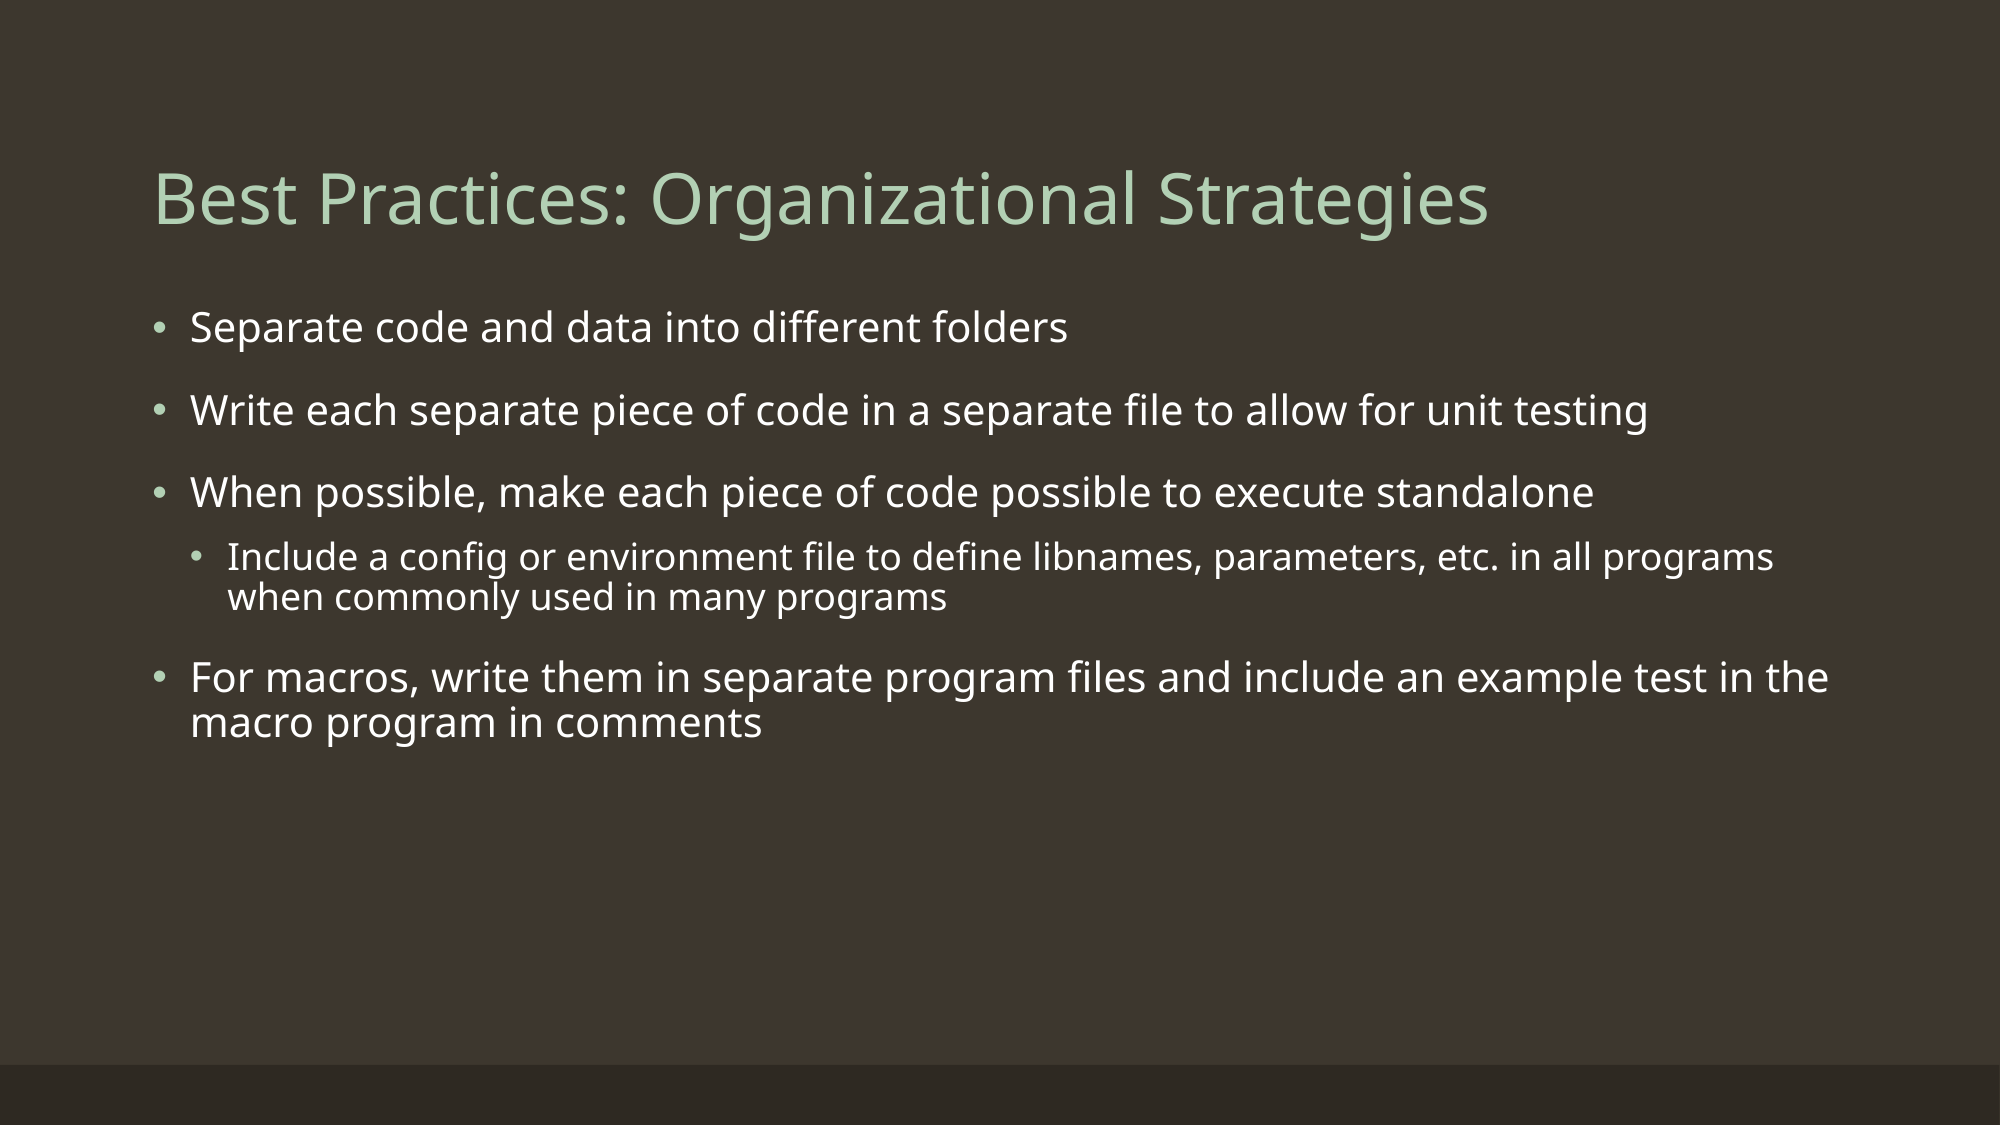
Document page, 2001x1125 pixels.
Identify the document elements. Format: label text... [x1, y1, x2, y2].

title Best Practices: Organizational Strategies [137, 59, 1863, 248]
list Separate code and data into different folders Write each separate piece of code in a separate file to allow for unit testing When possible, make each piece of code possible to execute standalone Include a config or environment file to define libnames, parameters, etc. in all programs when commonly used in many programs For macros, write them in separate program files and include an example test in the macro program in comments [137, 299, 1863, 1014]
